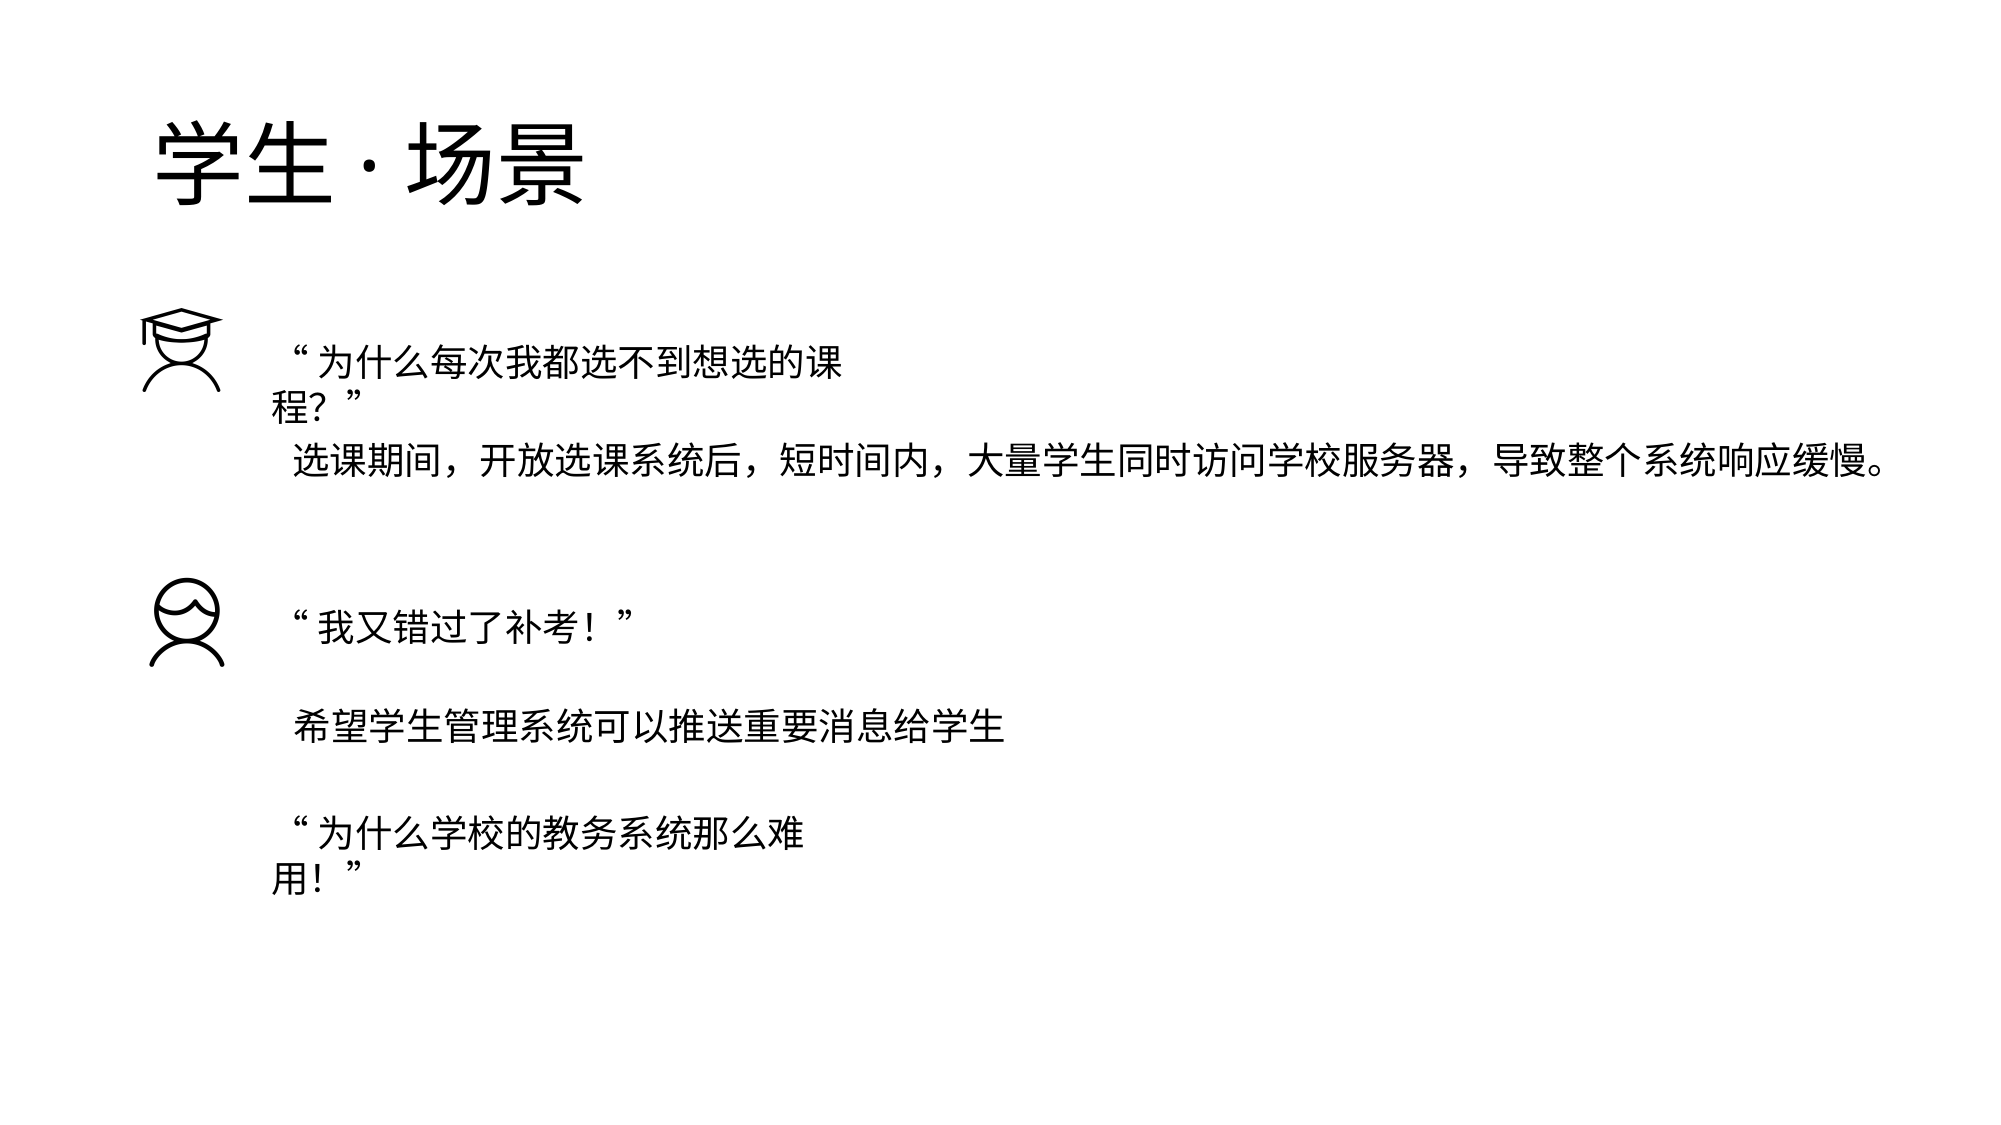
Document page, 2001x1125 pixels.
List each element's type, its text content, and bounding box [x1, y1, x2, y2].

text_box “我又错过了补考！” [256, 597, 918, 657]
text_box “为什么学校的教务系统那么难用！” [256, 802, 918, 907]
title 学生·场景 [137, 59, 1863, 278]
picture [137, 570, 237, 670]
text_box 选课期间，开放选课系统后，短时间内，大量学生同时访问学校服务器，导致整个系统响应缓慢。 [277, 429, 1920, 490]
text_box 希望学生管理系统可以推送重要消息给学生 [278, 695, 1021, 756]
text_box “为什么每次我都选不到想选的课程？” [256, 331, 918, 437]
picture [139, 308, 224, 393]
